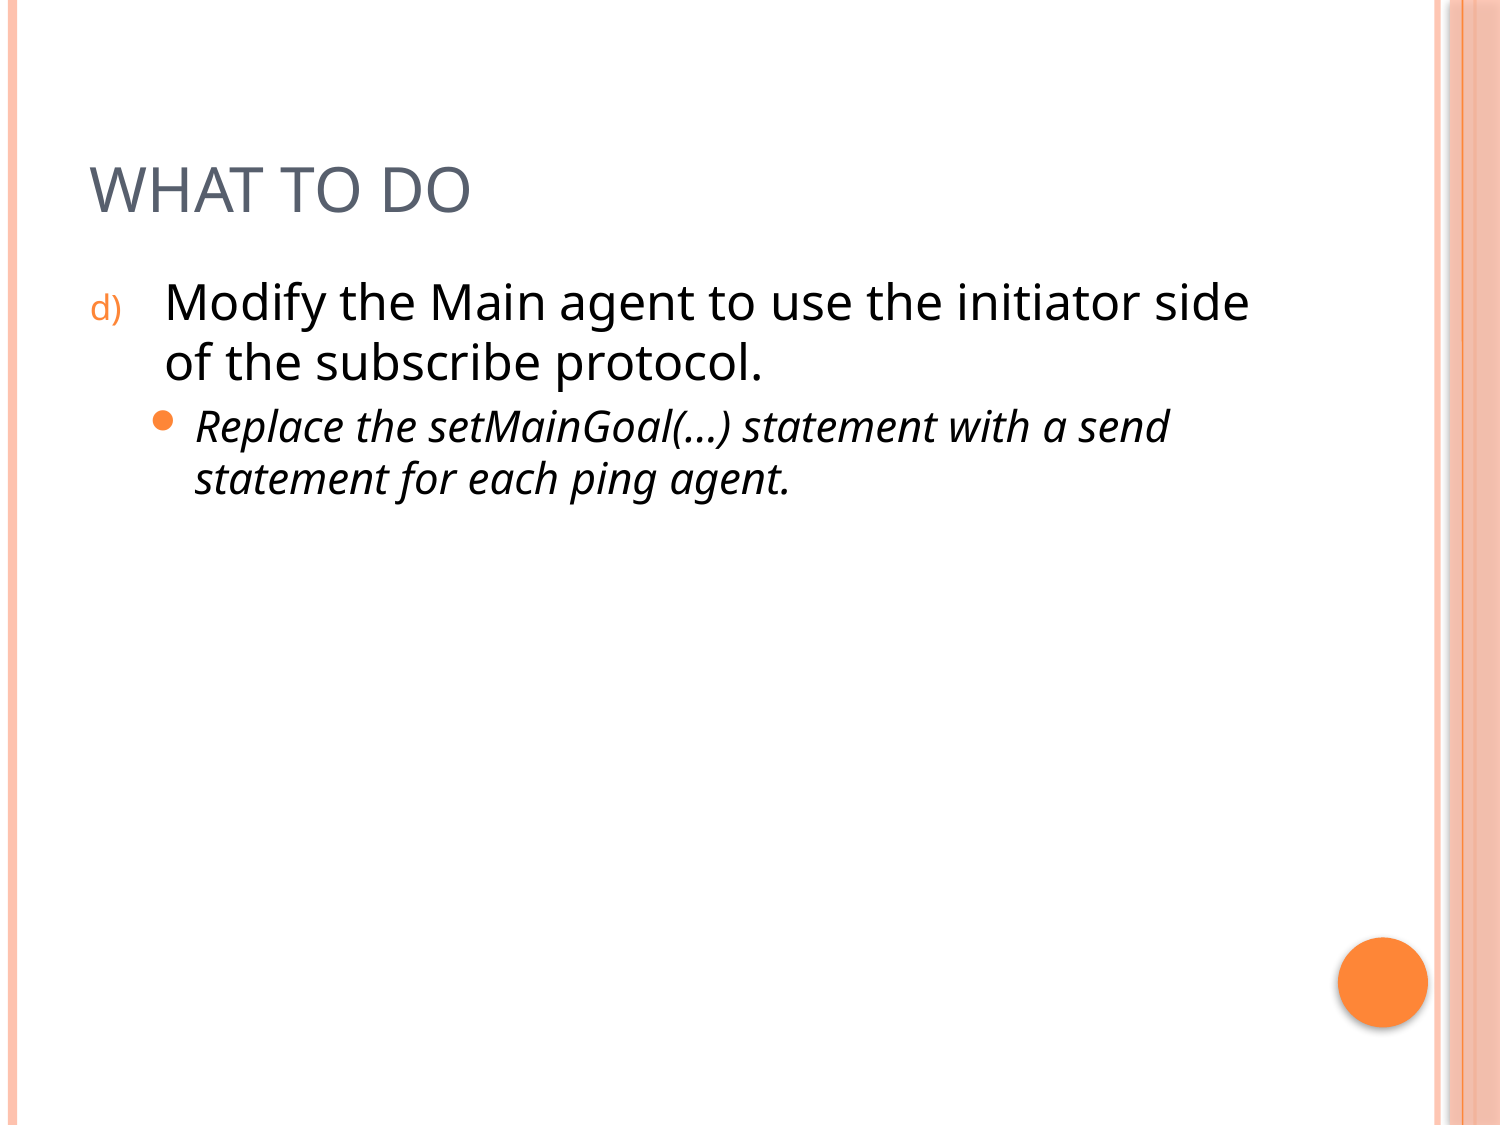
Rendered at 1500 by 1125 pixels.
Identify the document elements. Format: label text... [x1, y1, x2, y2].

list Modify the Main agent to use the initiator side of the subscribe protocol. Replace the setMainGoal(…) statement with a send statement for each ping agent. [75, 262, 1300, 1062]
title What to do [75, 45, 1300, 233]
